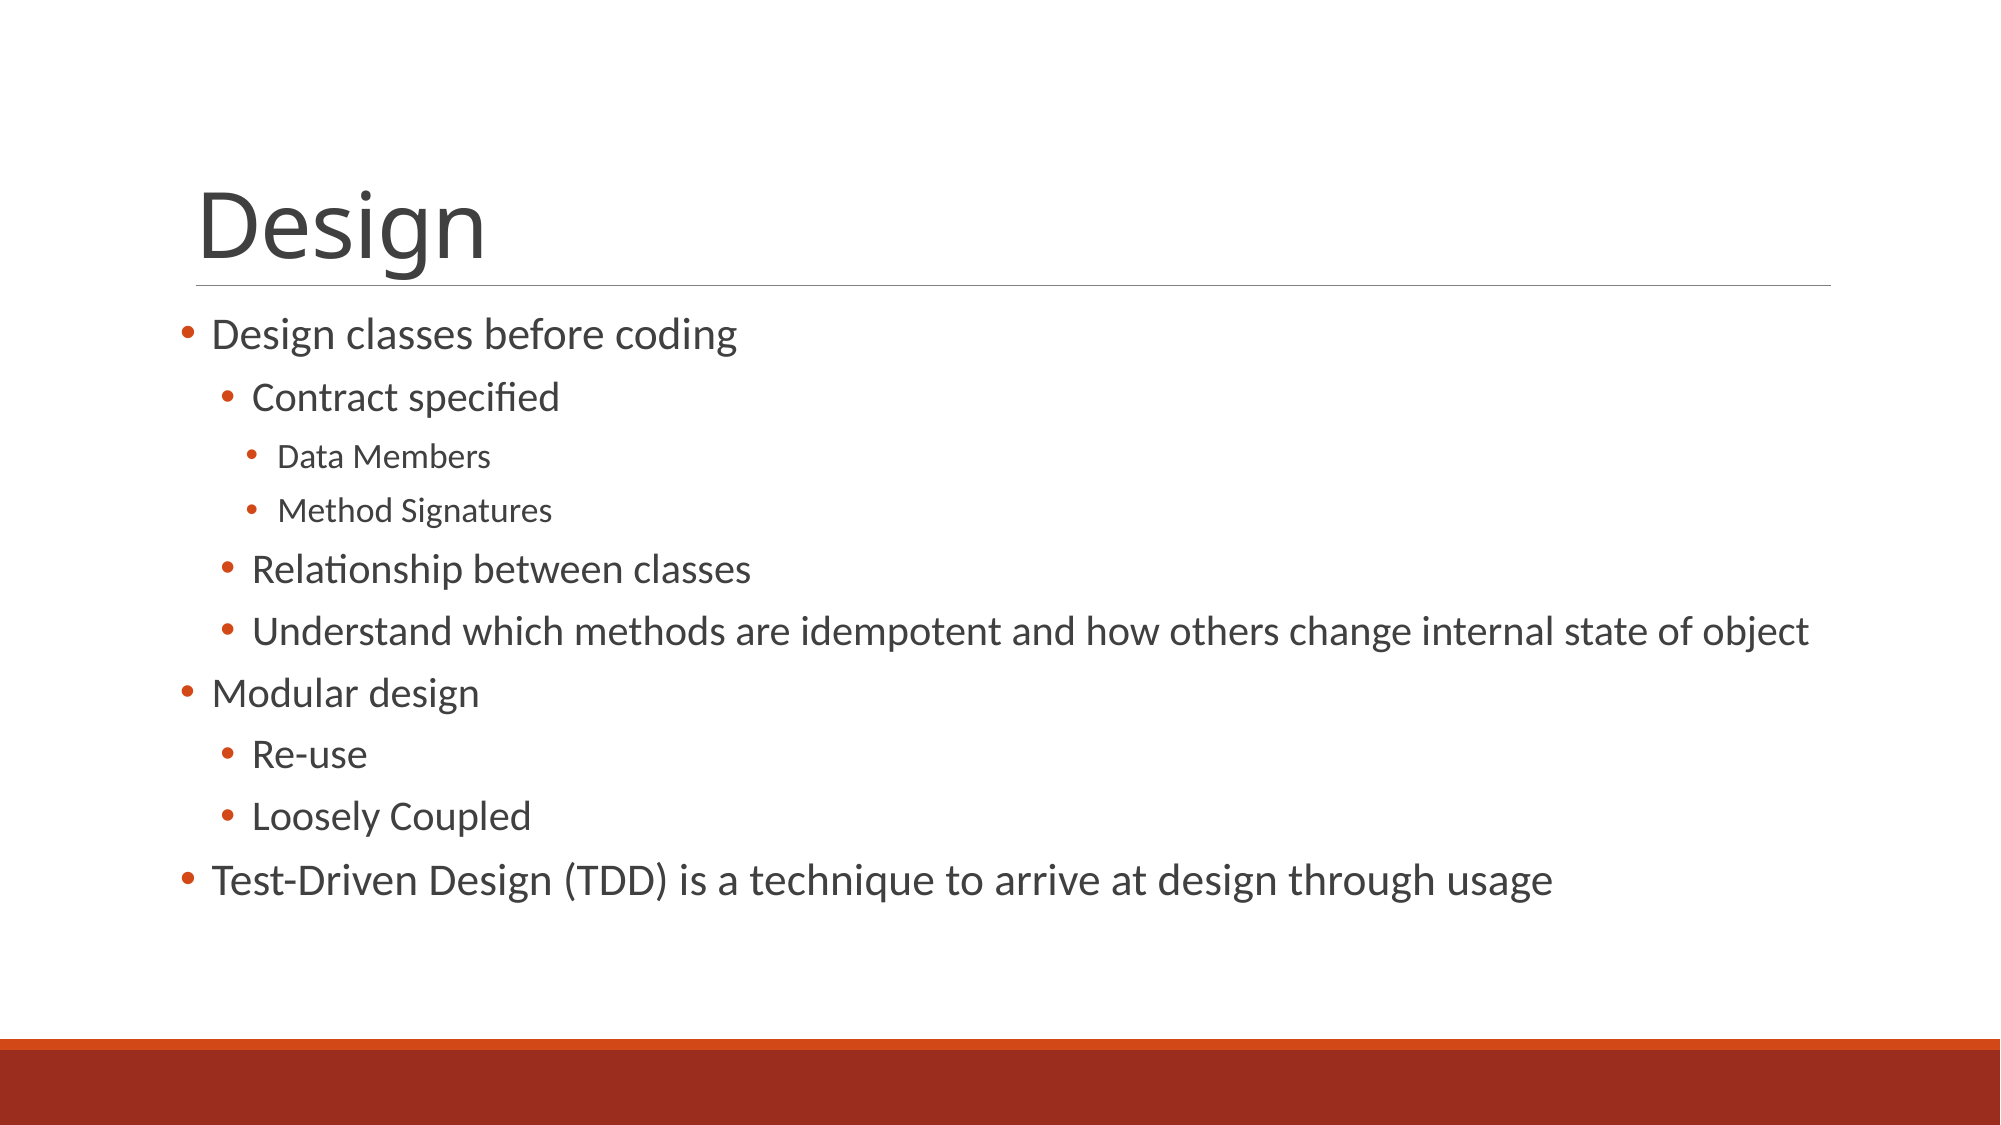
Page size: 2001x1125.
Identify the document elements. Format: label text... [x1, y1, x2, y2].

list Design classes before coding Contract specified Data Members Method Signatures Relationship between classes Understand which methods are idempotent and how others change internal state of object Modular design Re-use Loosely Coupled Test-Driven Design (TDD) is a technique to arrive at design through usage [180, 302, 1830, 963]
title Design [180, 47, 1830, 285]
